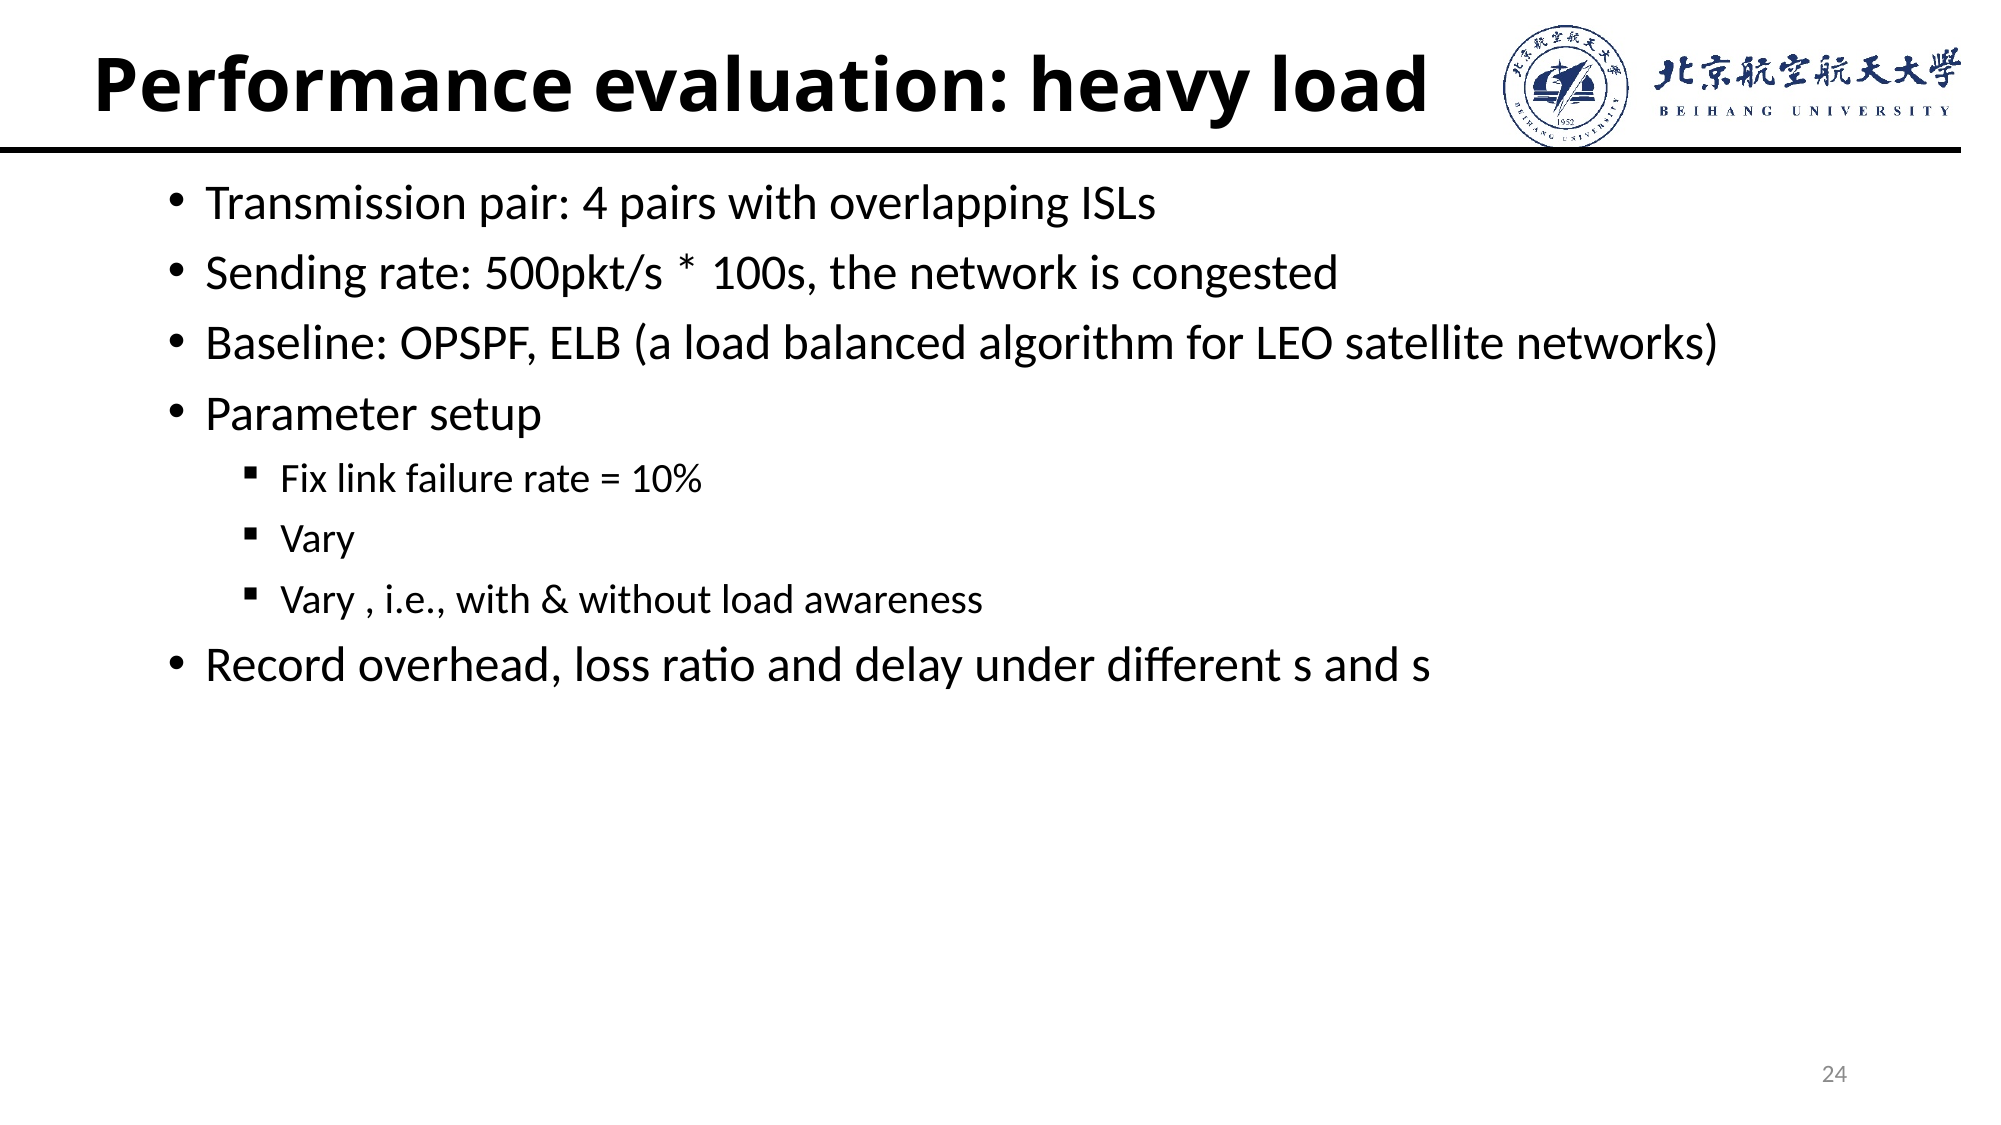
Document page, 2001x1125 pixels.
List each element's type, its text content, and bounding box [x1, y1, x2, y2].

picture [1513, 25, 1961, 147]
slide_number 24 [1412, 1042, 1863, 1103]
title Performance evaluation: heavy load [78, 14, 1513, 162]
